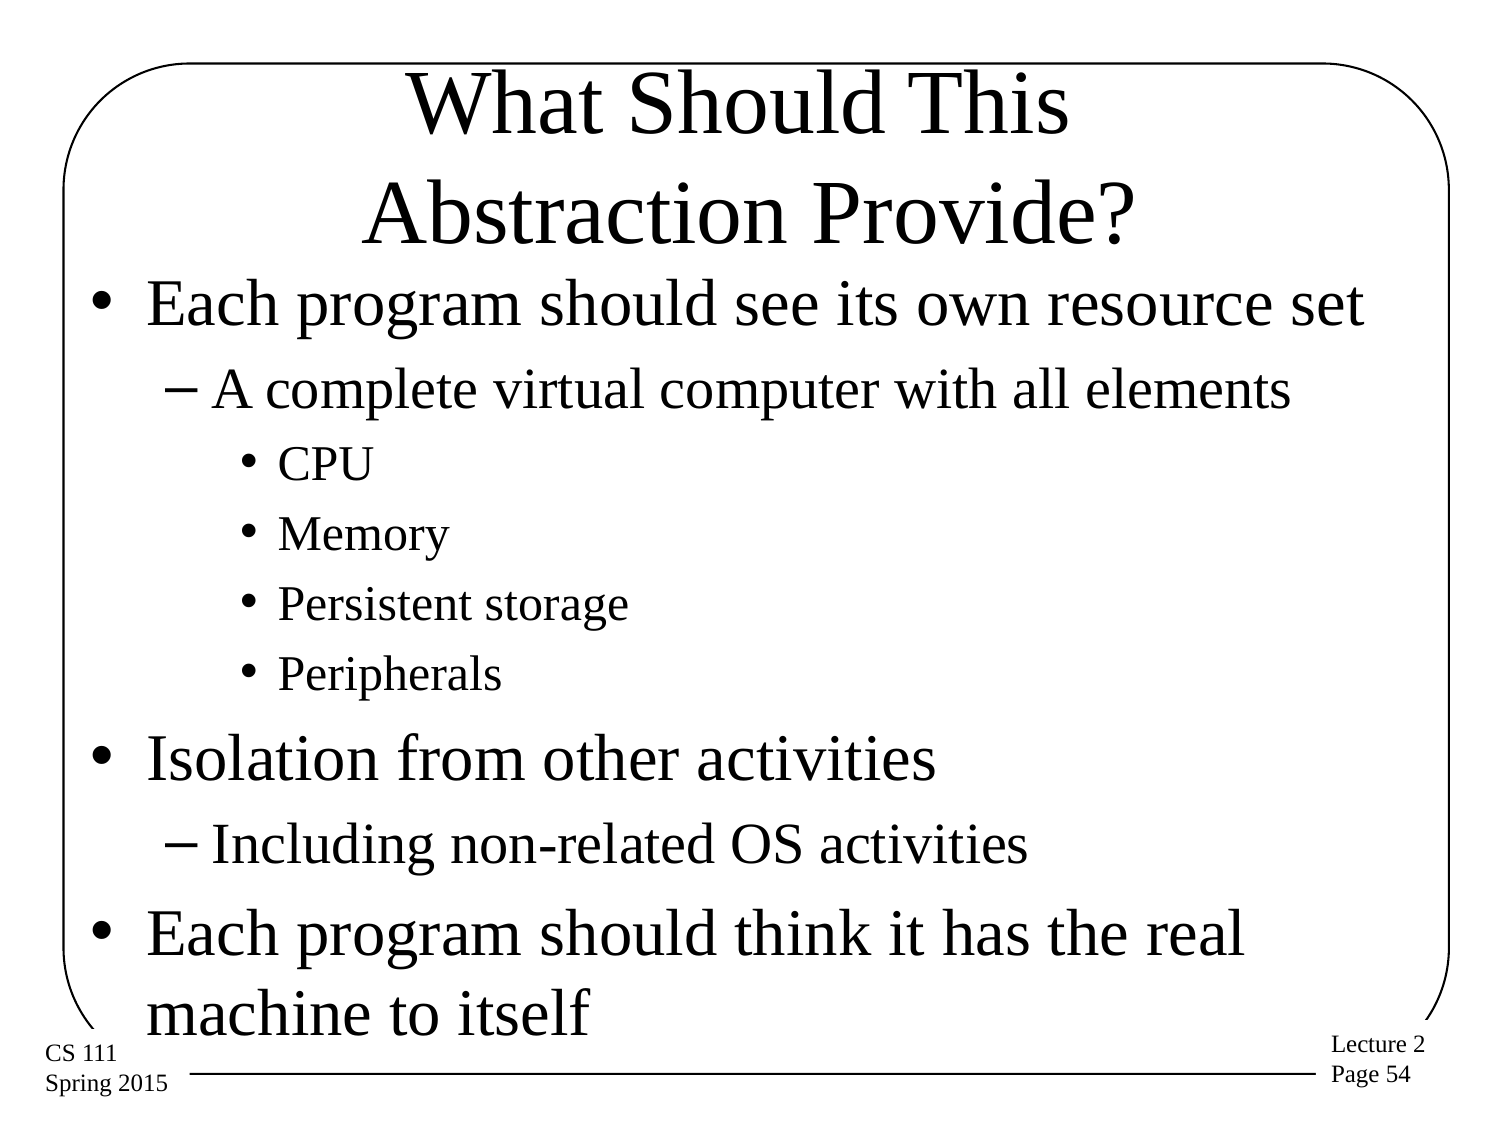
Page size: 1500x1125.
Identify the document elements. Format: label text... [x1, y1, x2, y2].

list Each program should see its own resource set A complete virtual computer with all elements CPU Memory Persistent storage Peripherals Isolation from other activities Including non-related OS activities Each program should think it has the real machine to itself [74, 251, 1426, 995]
title What Should This Abstraction Provide? [74, 57, 1426, 246]
